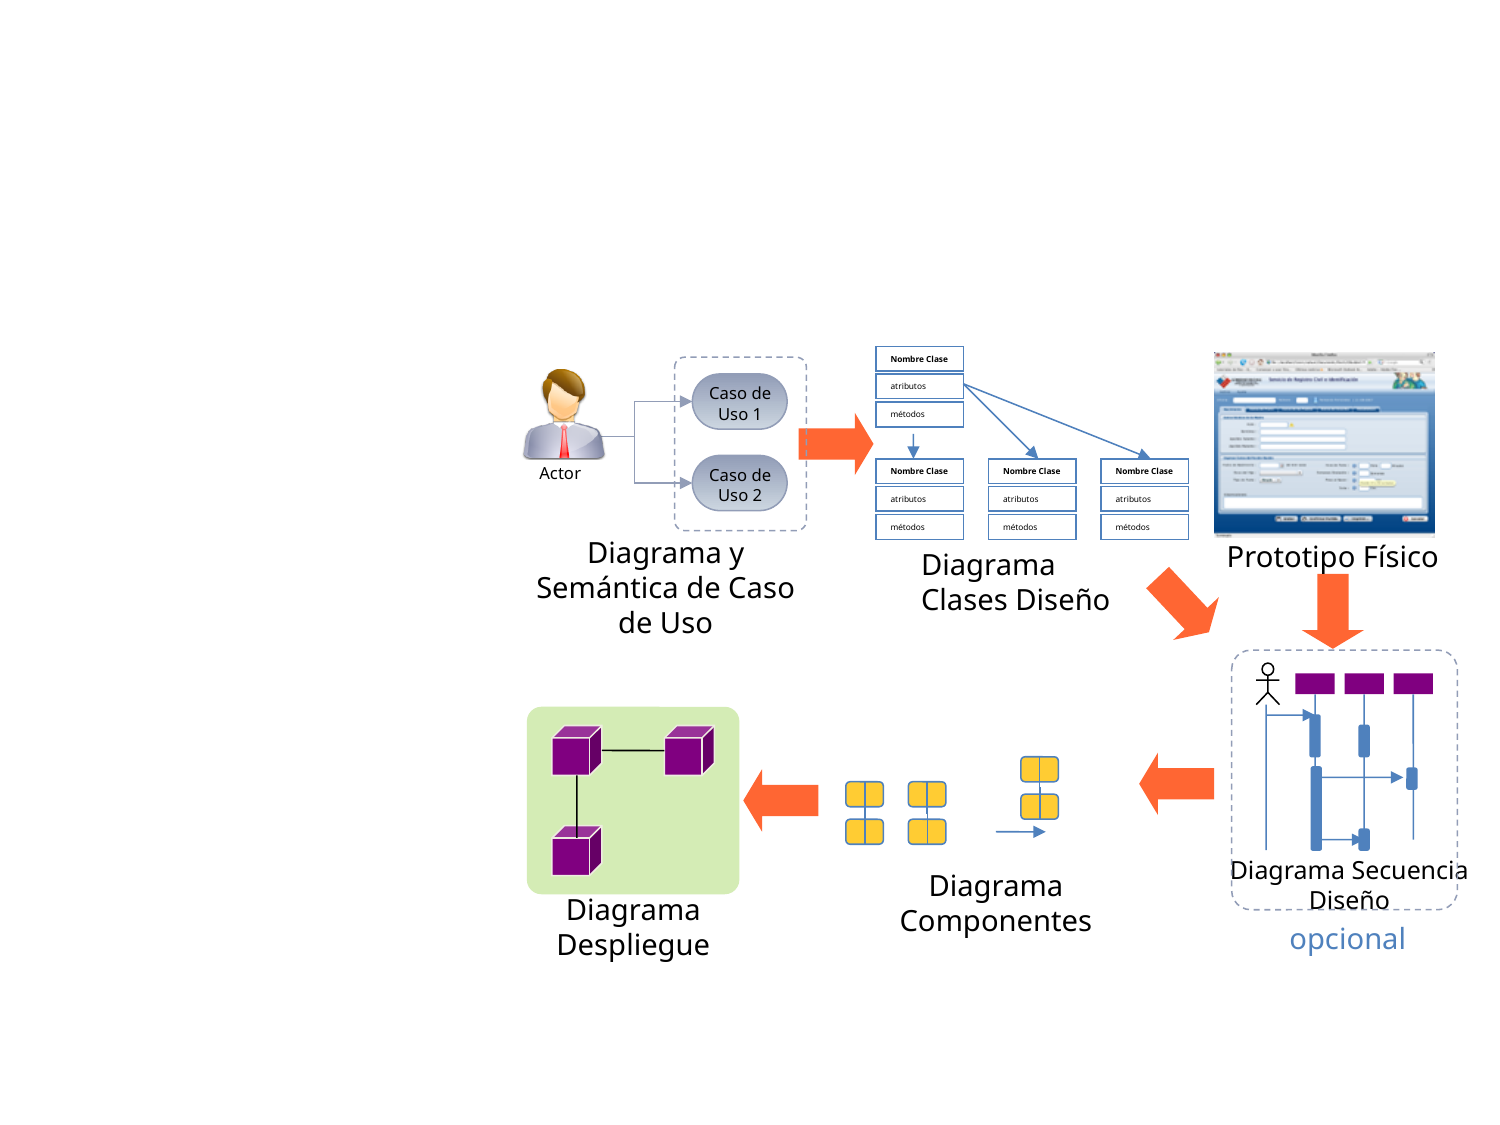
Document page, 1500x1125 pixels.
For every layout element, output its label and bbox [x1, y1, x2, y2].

text_box [503, 346, 1487, 970]
